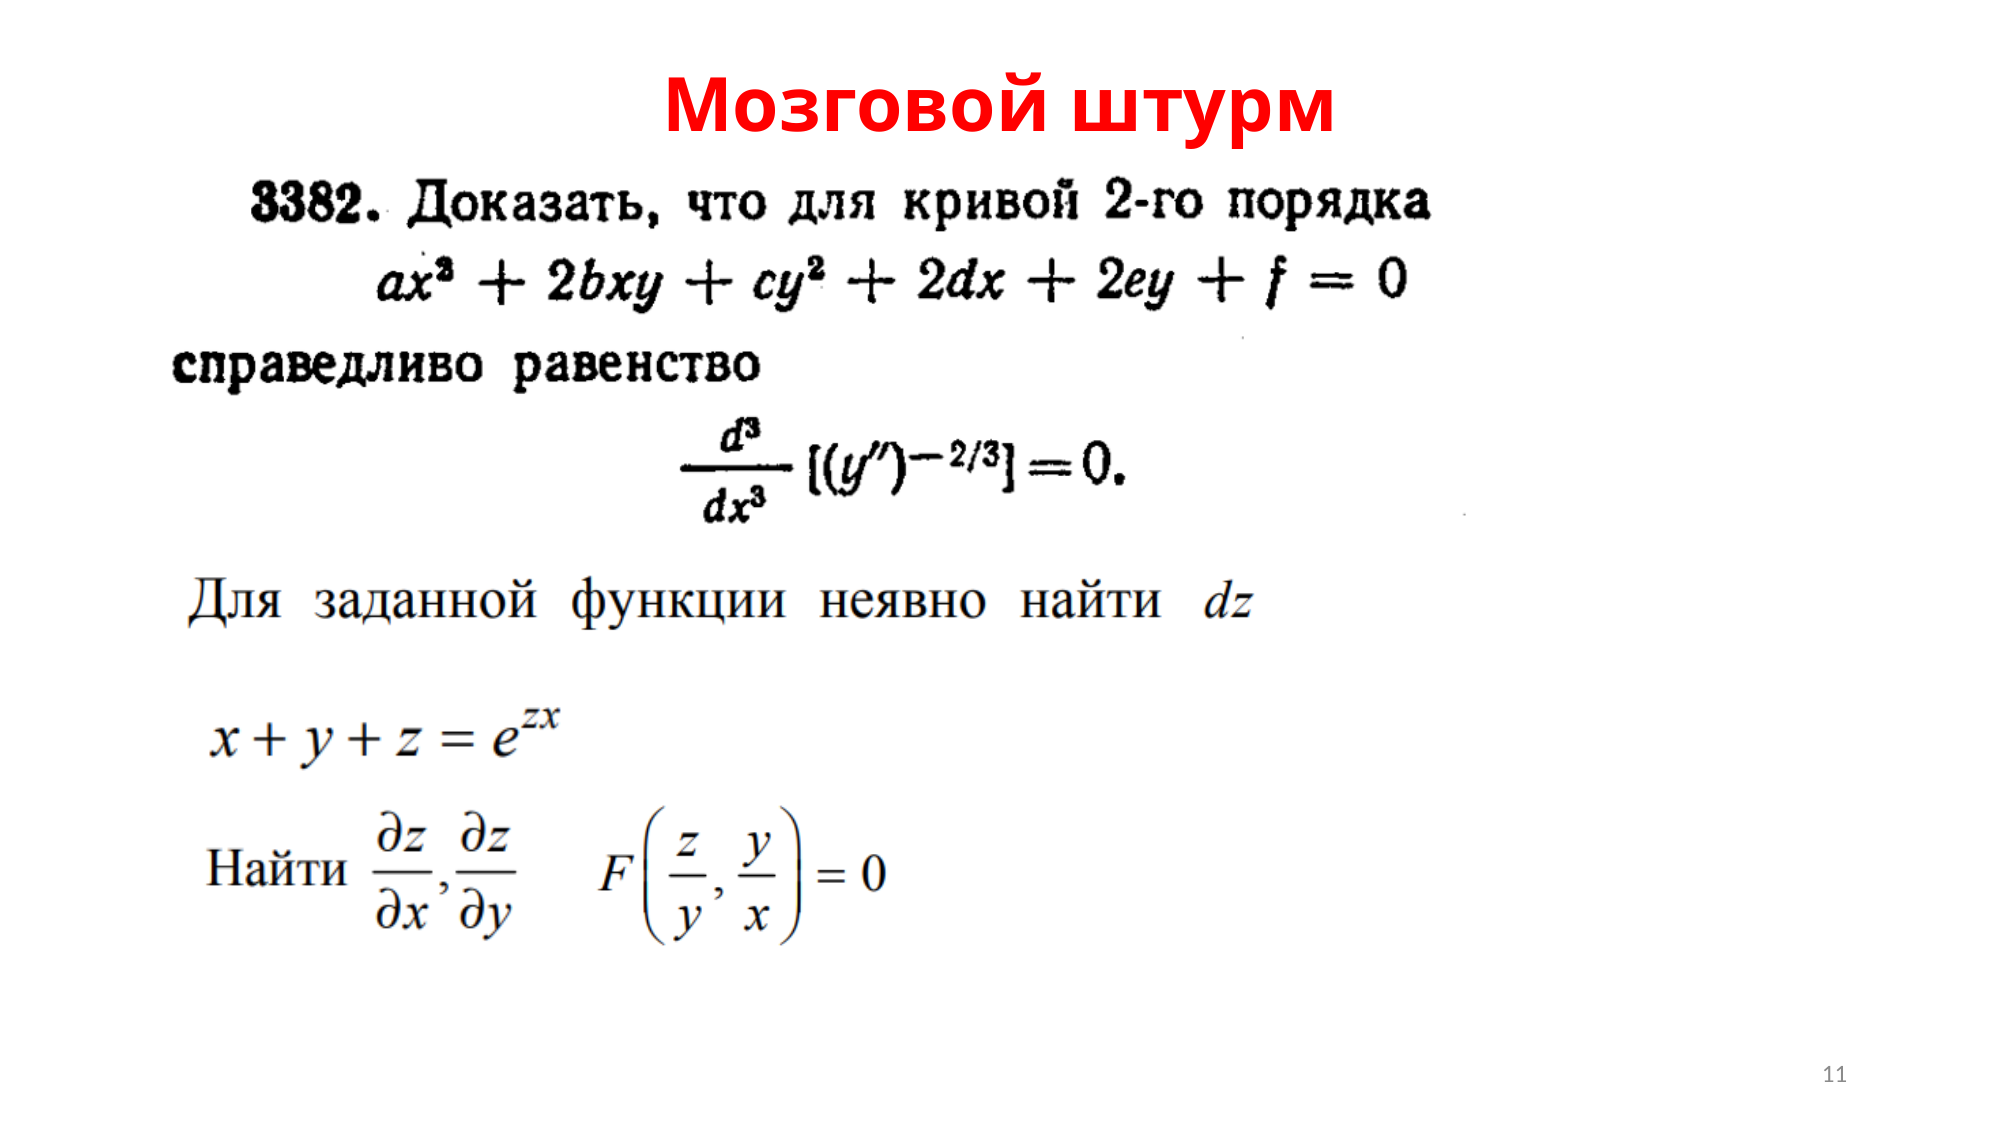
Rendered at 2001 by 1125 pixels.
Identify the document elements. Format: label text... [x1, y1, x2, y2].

title Мозговой штурм [137, 0, 1863, 216]
picture [180, 669, 914, 955]
slide_number 11 [1412, 1042, 1863, 1103]
picture [180, 554, 1284, 638]
picture [137, 170, 1689, 532]
